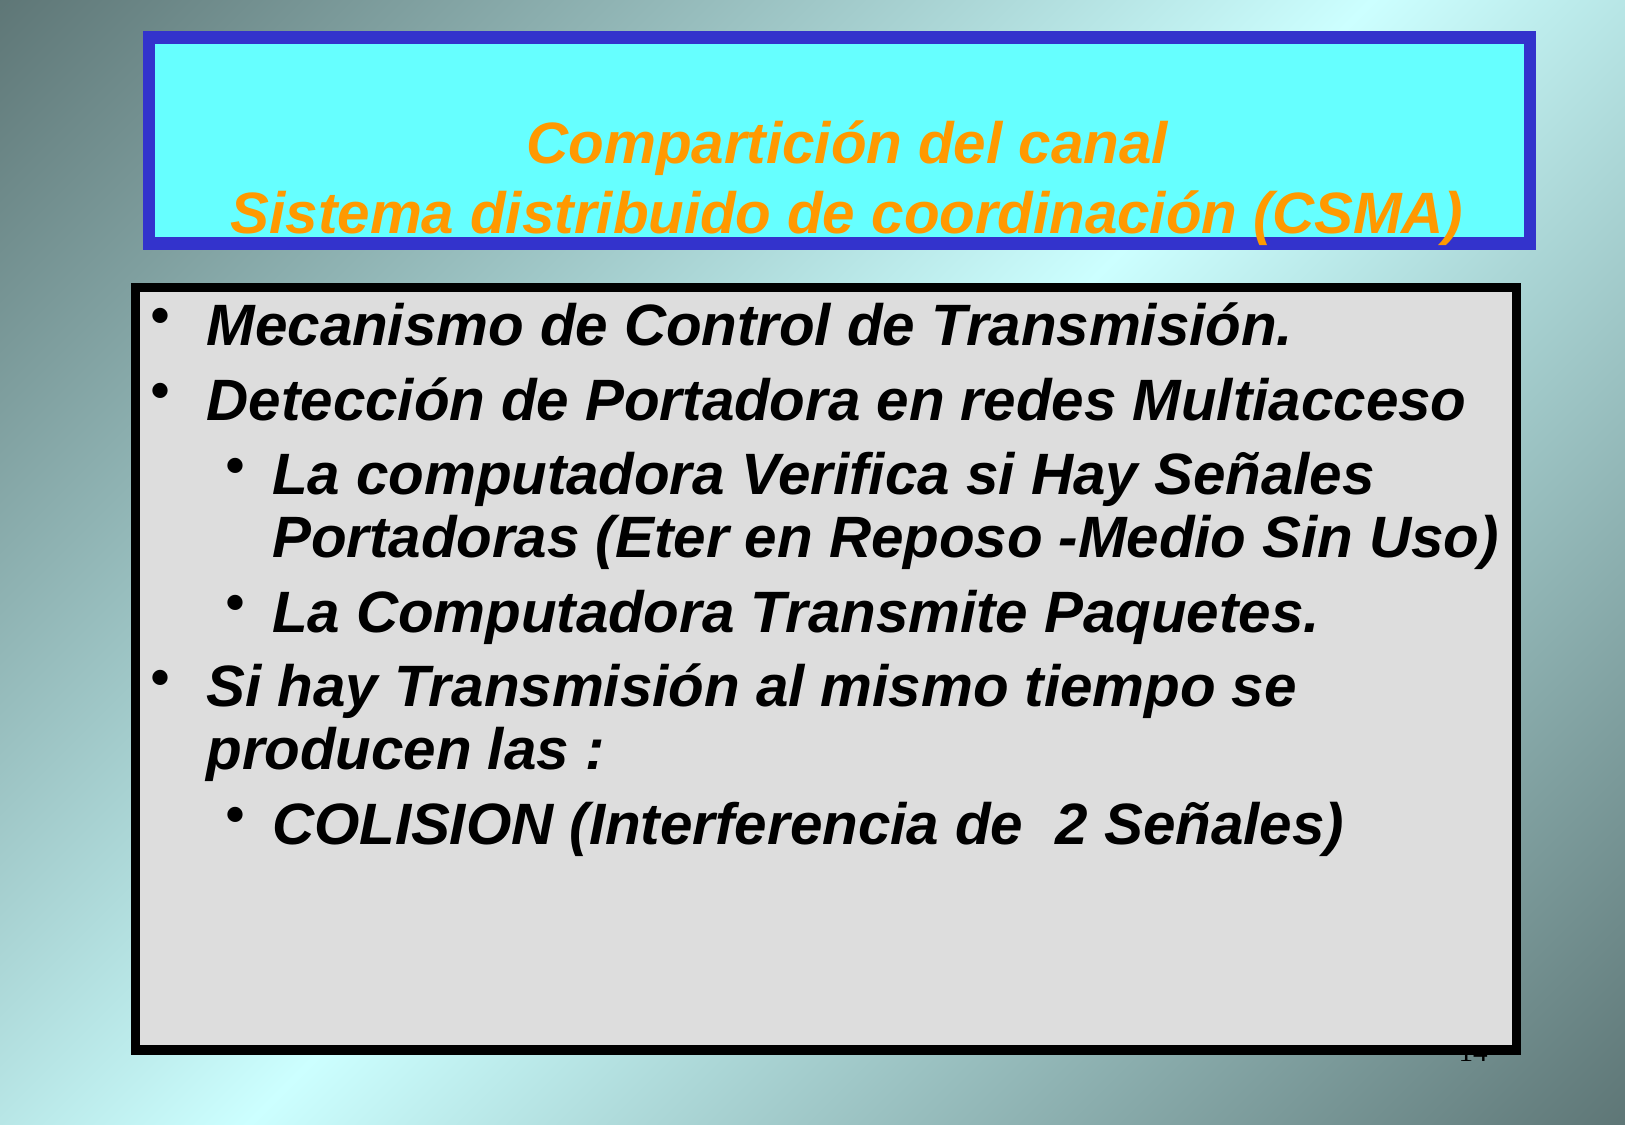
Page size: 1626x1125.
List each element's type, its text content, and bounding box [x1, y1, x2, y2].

list Mecanismo de Control de Transmisión. Detección de Portadora en redes Multiacceso La computadora Verifica si Hay Señales Portadoras (Eter en Reposo -Medio Sin Uso) La Computadora Transmite Paquetes. Si hay Transmisión al mismo tiempo se producen las : COLISION (Interferencia de 2 Señales) [135, 287, 1517, 1051]
title Compartición del canal Sistema distribuido de coordinación (CSMA) [148, 37, 1531, 244]
slide_number 14 [1164, 1051, 1504, 1101]
